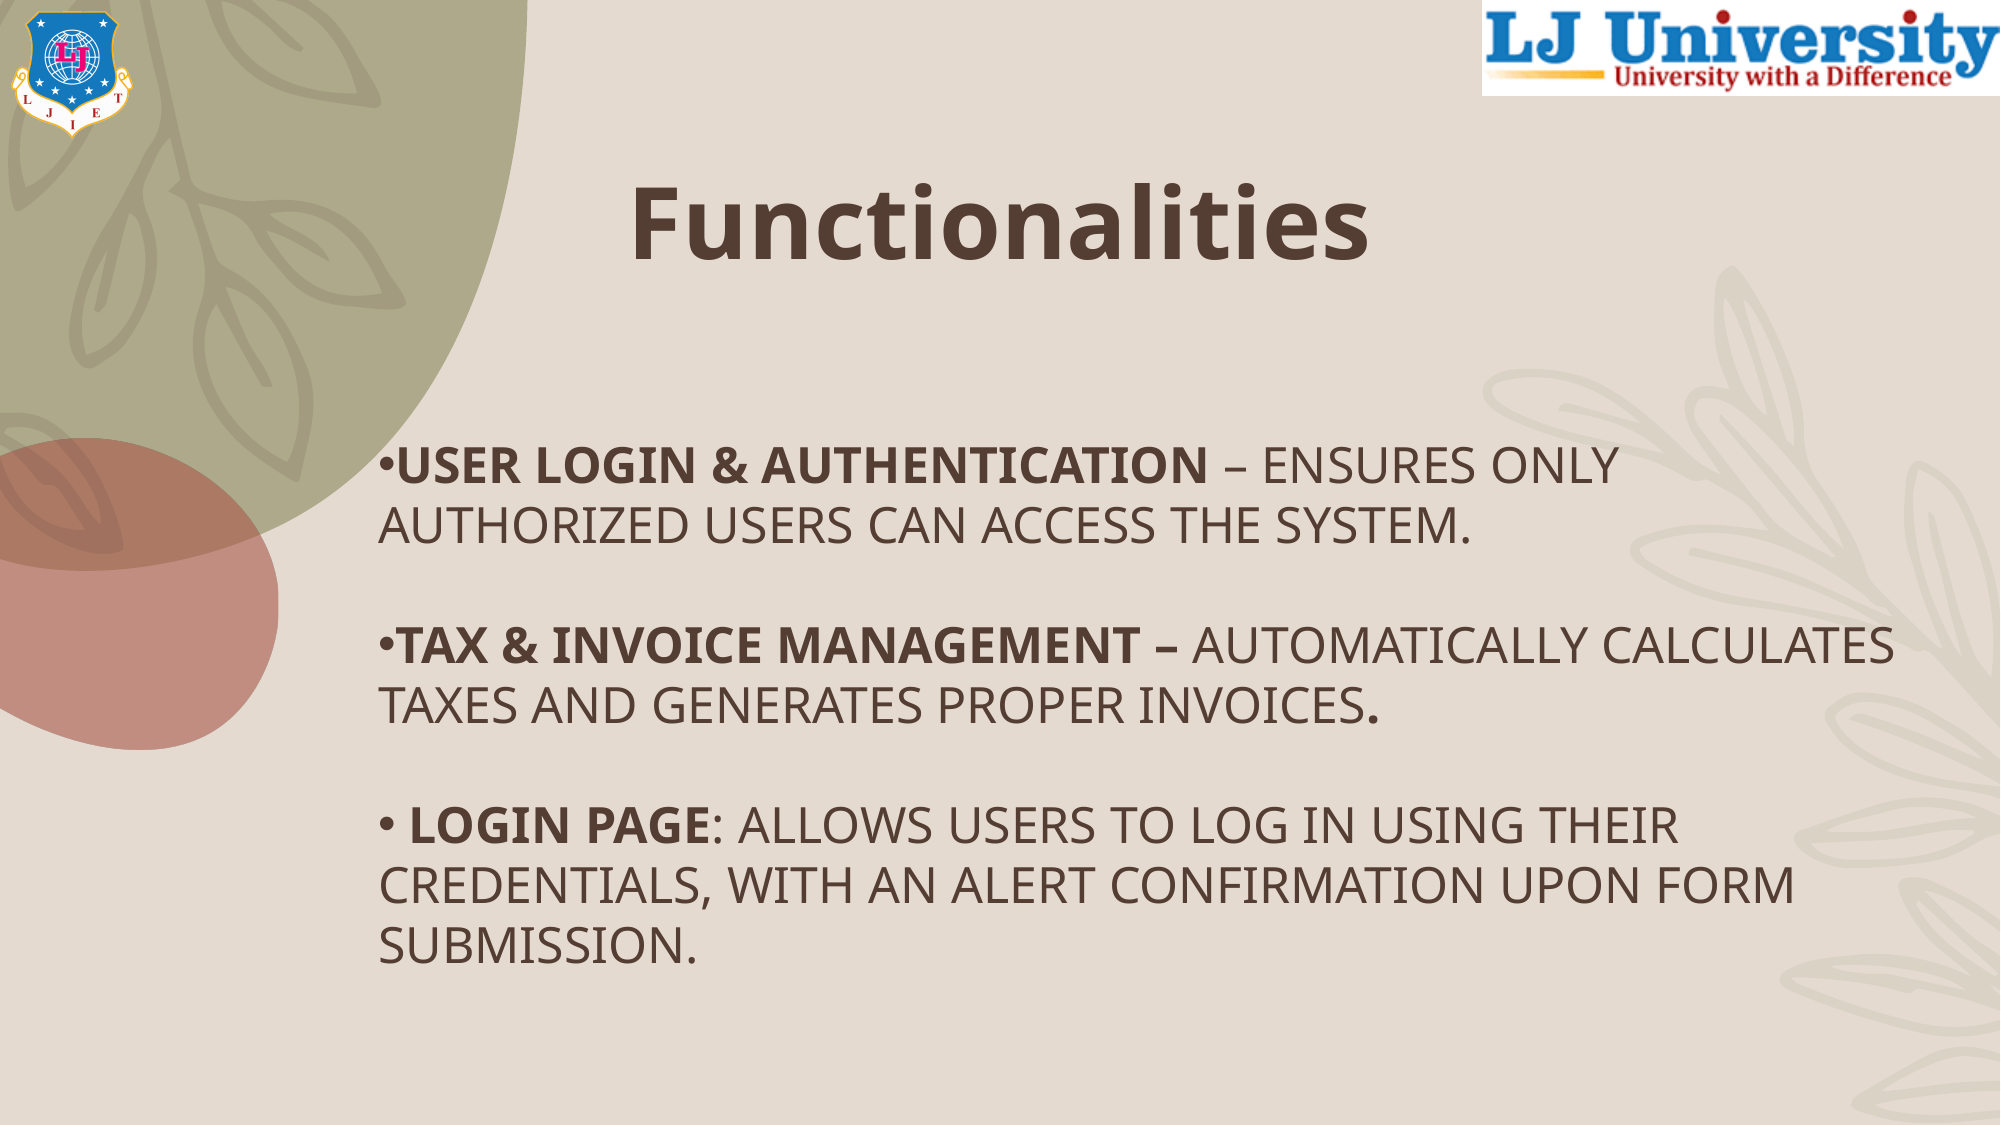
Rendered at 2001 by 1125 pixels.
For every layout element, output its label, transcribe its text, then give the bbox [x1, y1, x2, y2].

picture [1482, 0, 2000, 96]
picture [0, 438, 279, 750]
list User Login & Authentication – Ensures only authorized users can access the system. Tax & Invoice Management – Automatically calculates taxes and generates proper invoices. Login Page: Allows users to log in using their credentials, with an alert confirmation upon form submission. [363, 425, 1925, 1049]
title Functionalities [150, 142, 1850, 289]
picture [11, 11, 133, 139]
